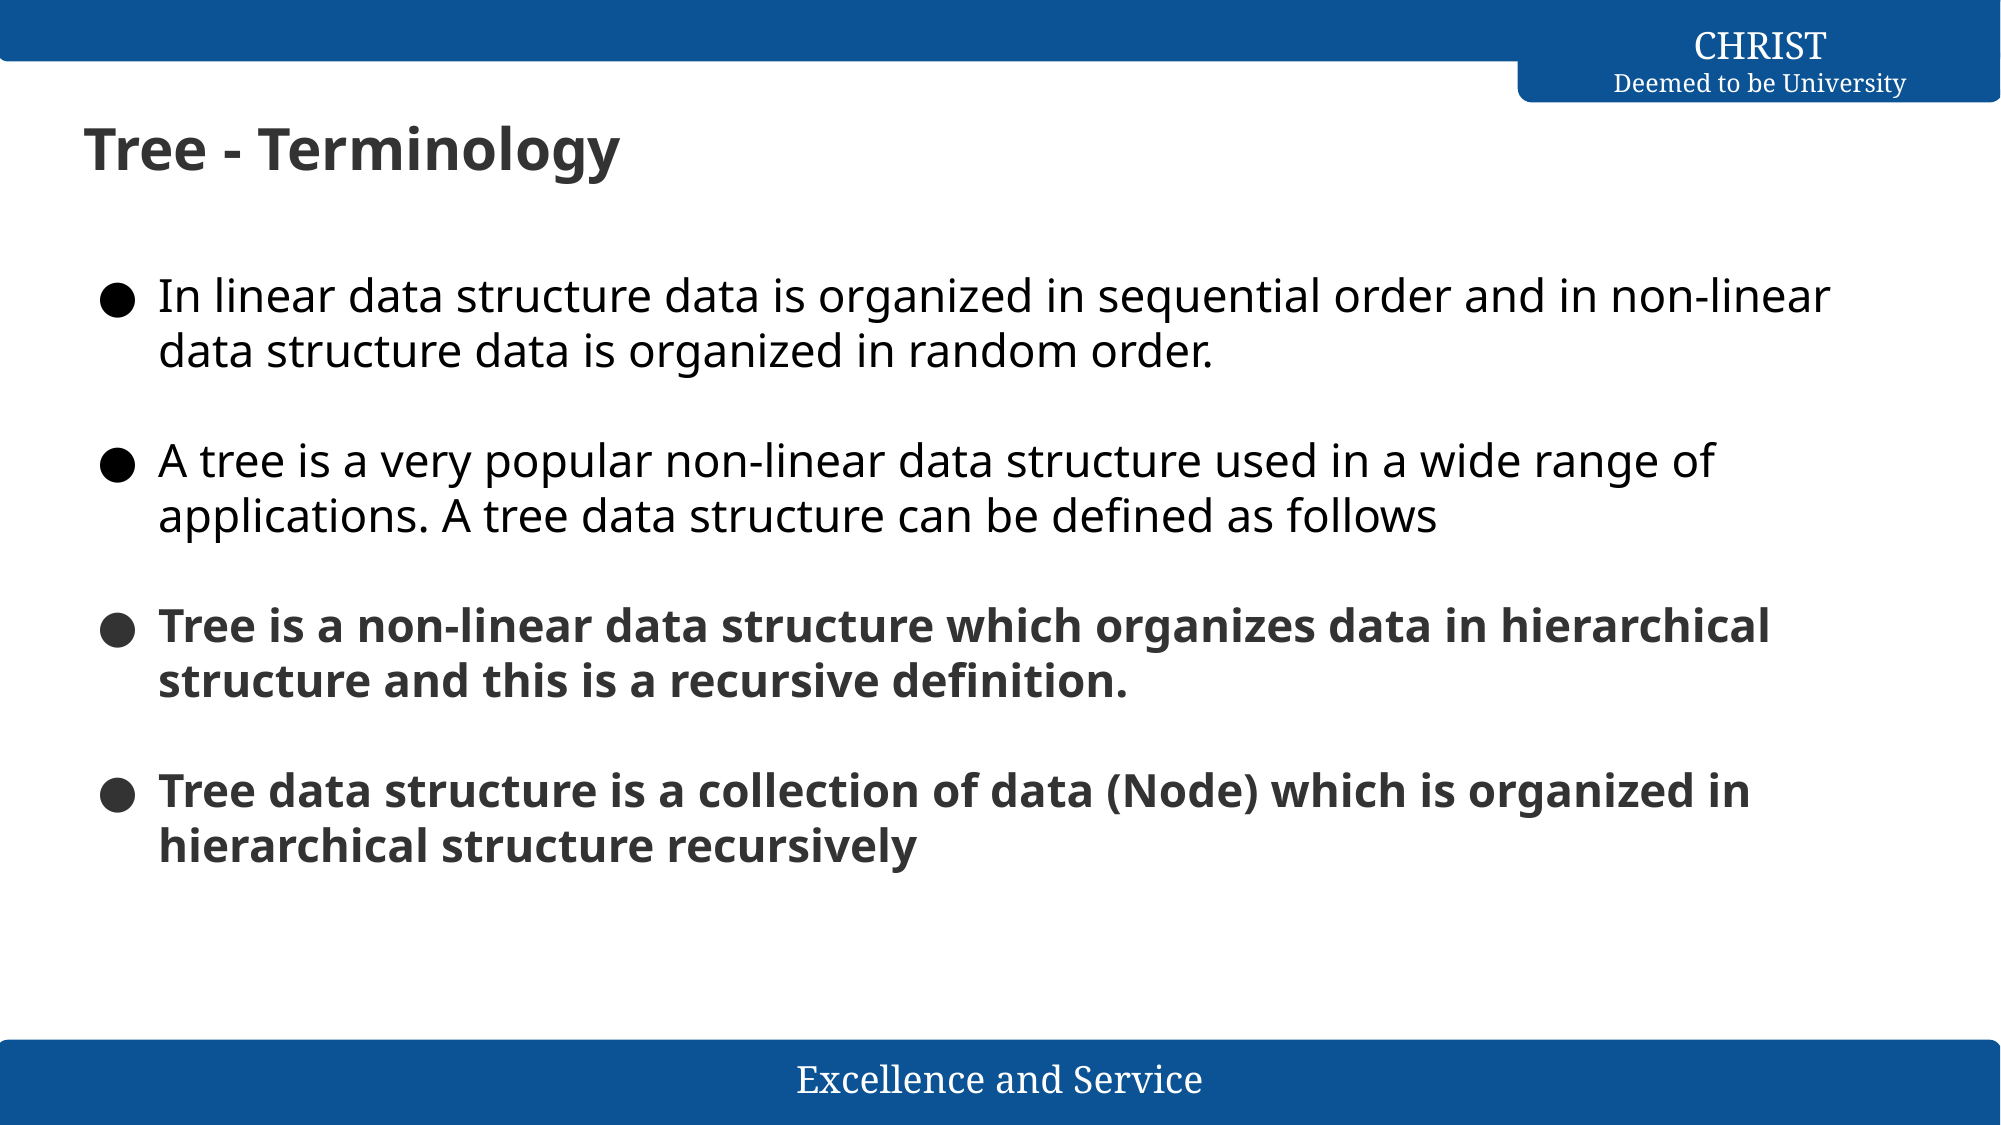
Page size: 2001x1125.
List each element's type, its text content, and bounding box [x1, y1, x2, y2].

list In linear data structure data is organized in sequential order and in non-linear data structure data is organized in random order. A tree is a very popular non-linear data structure used in a wide range of applications. A tree data structure can be defined as follows Tree is a non-linear data structure which organizes data in hierarchical structure and this is a recursive definition. Tree data structure is a collection of data (Node) which is organized in hierarchical structure recursively [68, 252, 1932, 1000]
title Tree - Terminology [68, 97, 1932, 223]
